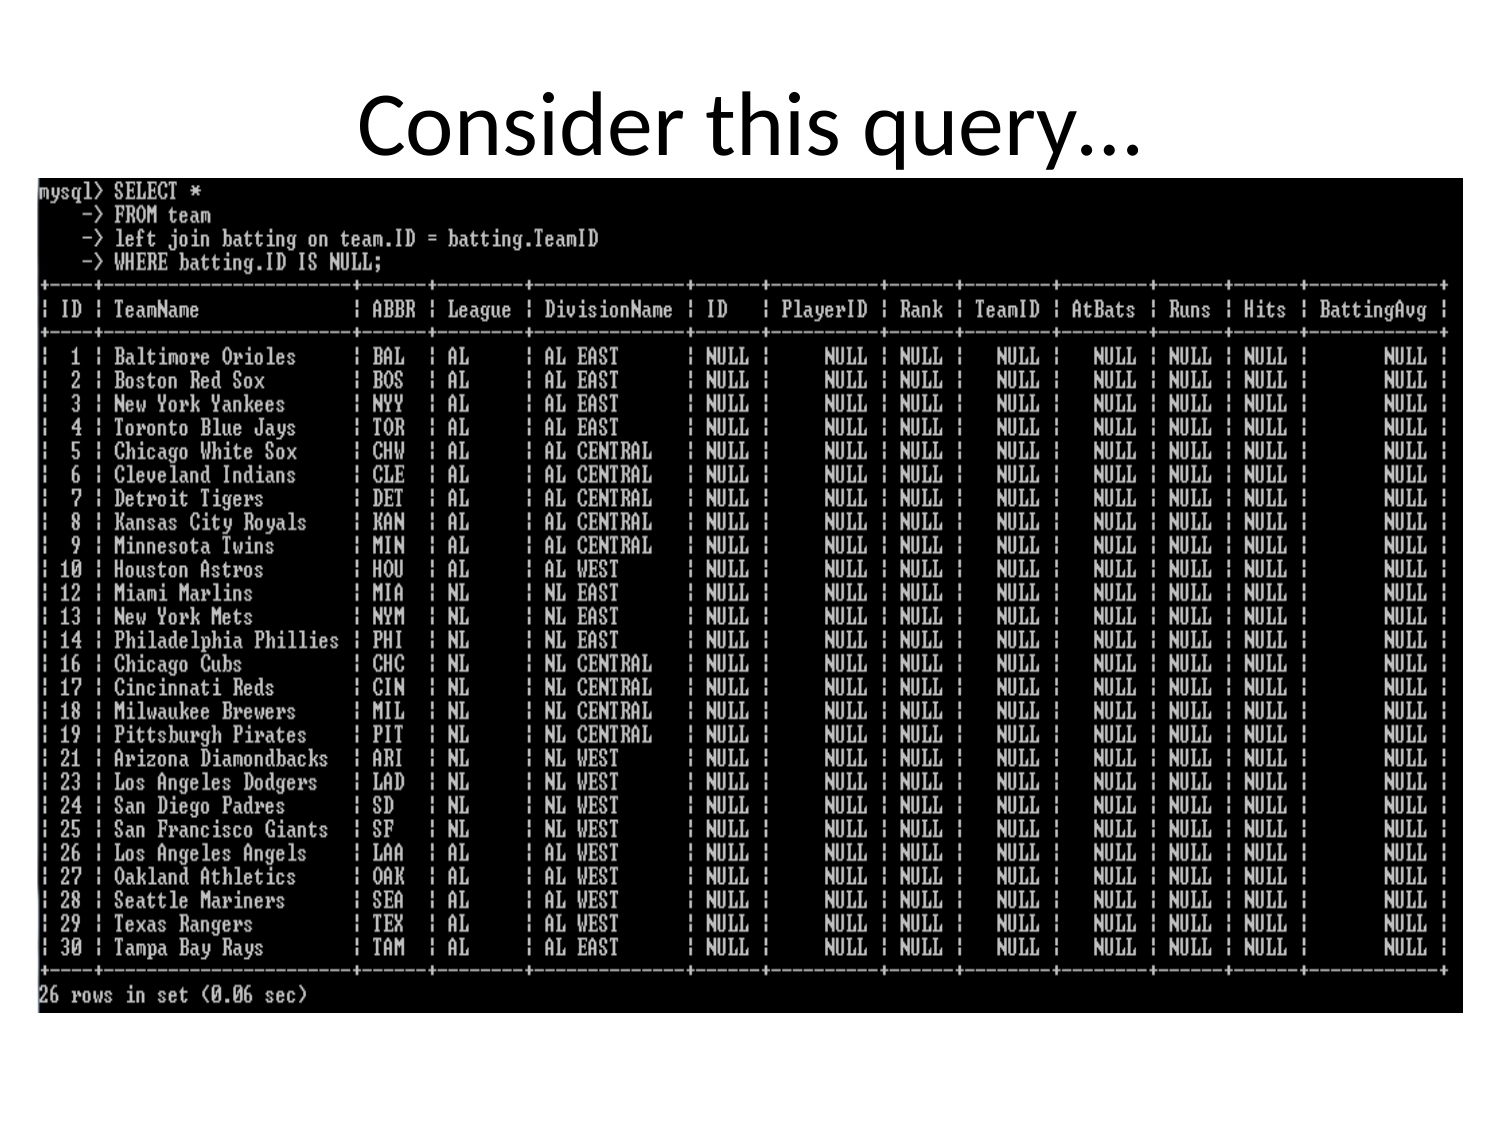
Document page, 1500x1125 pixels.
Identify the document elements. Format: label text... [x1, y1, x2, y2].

picture [37, 178, 1463, 1013]
title Consider this query… [75, 24, 1425, 176]
